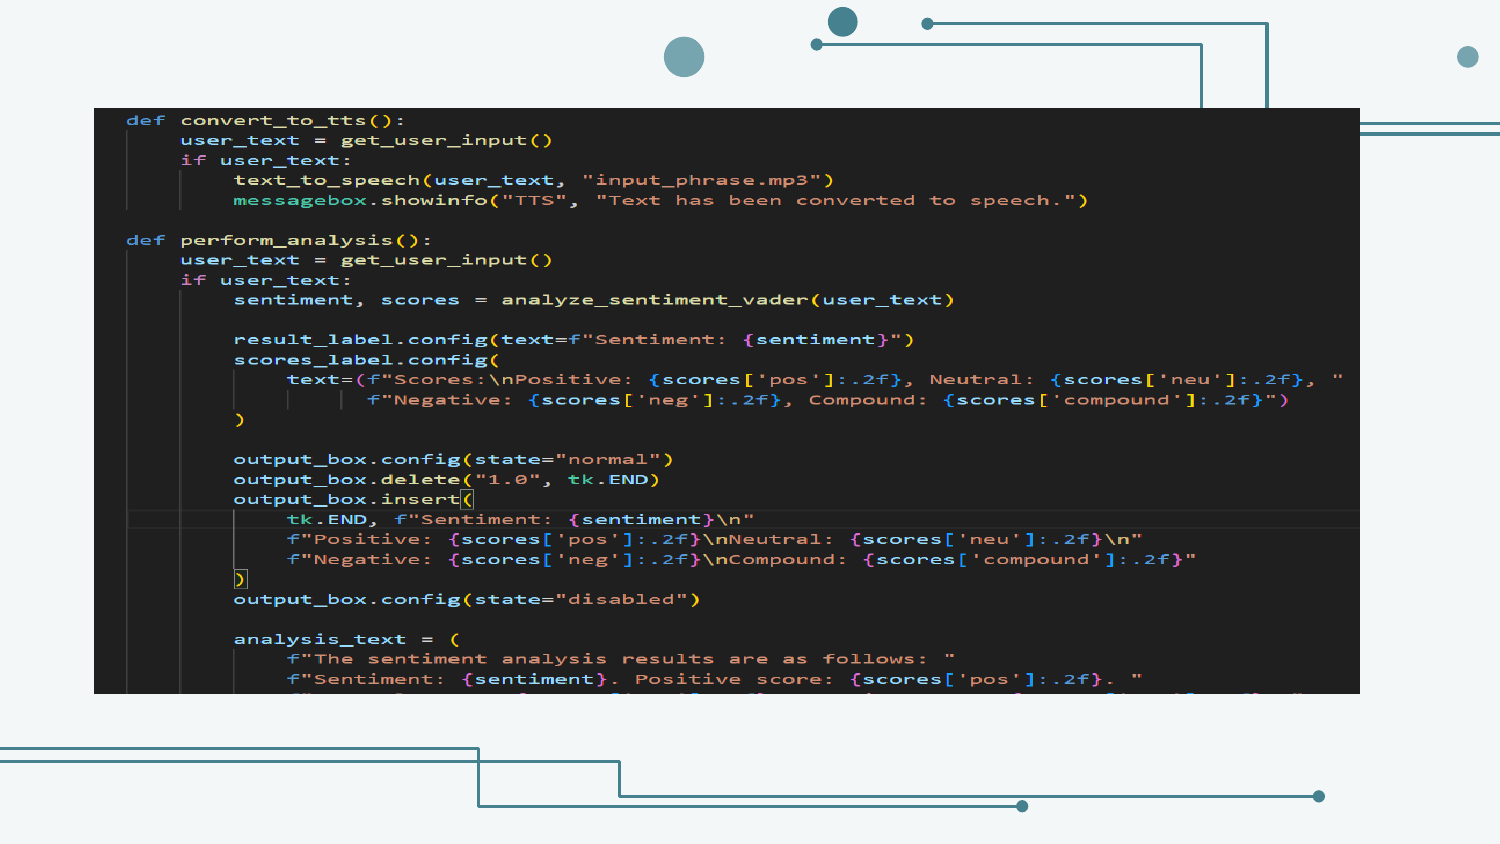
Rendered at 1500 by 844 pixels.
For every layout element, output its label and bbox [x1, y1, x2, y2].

picture [94, 108, 1360, 694]
